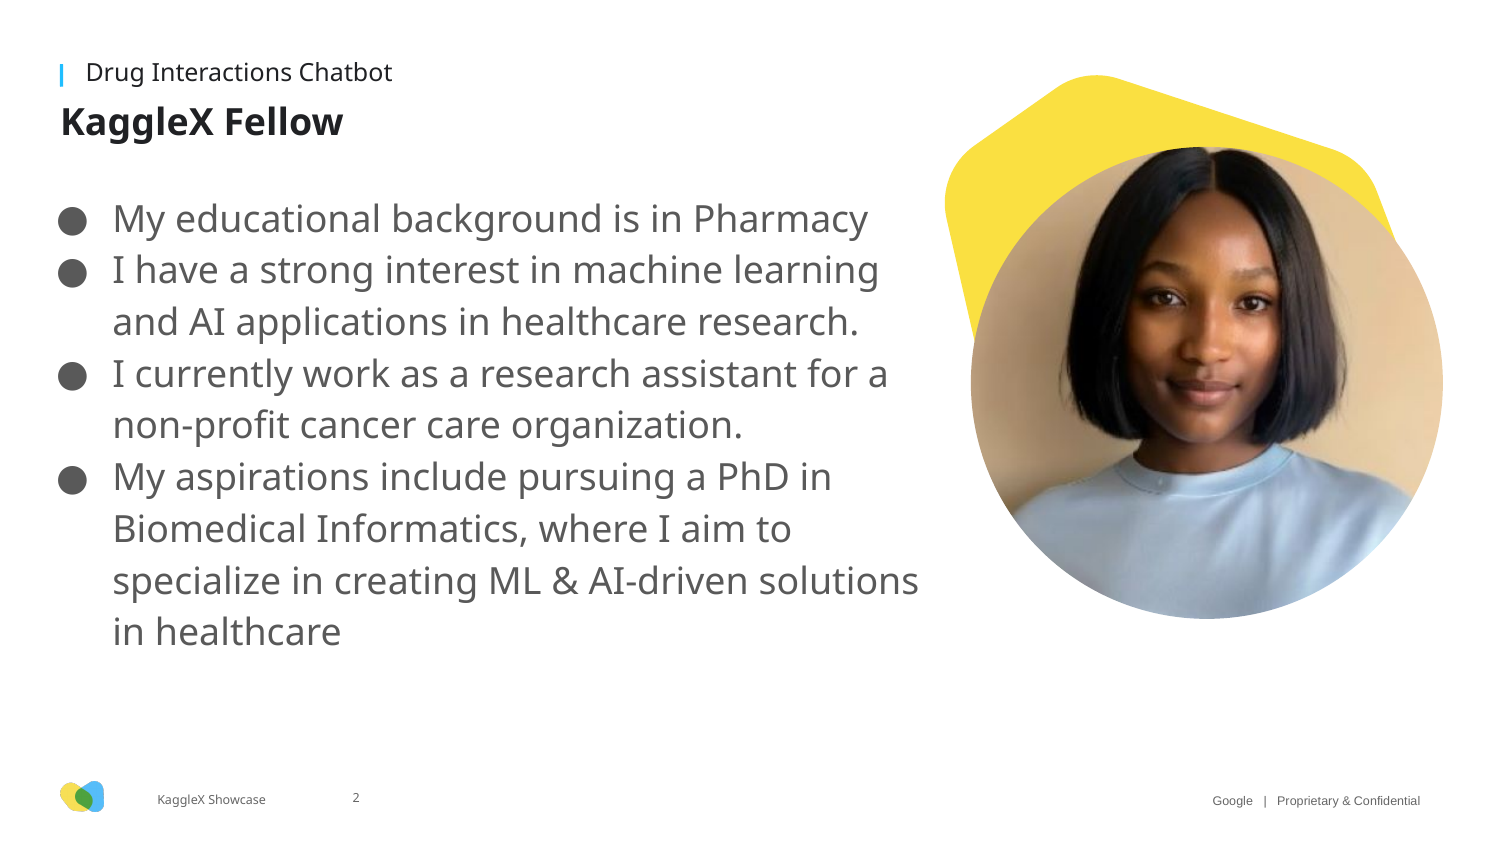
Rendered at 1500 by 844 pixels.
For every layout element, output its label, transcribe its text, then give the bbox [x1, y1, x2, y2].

picture [970, 146, 1444, 620]
list My educational background is in Pharmacy I have a strong interest in machine learning and AI applications in healthcare research. I currently work as a research assistant for a non-profit cancer care organization. My aspirations include pursuing a PhD in Biomedical Informatics, where I aim to specialize in creating ML & AI-driven solutions in healthcare [22, 172, 953, 671]
text_box Drug Interactions Chatbot [70, 41, 488, 78]
picture [60, 781, 104, 812]
title KaggleX Fellow [45, 82, 751, 172]
